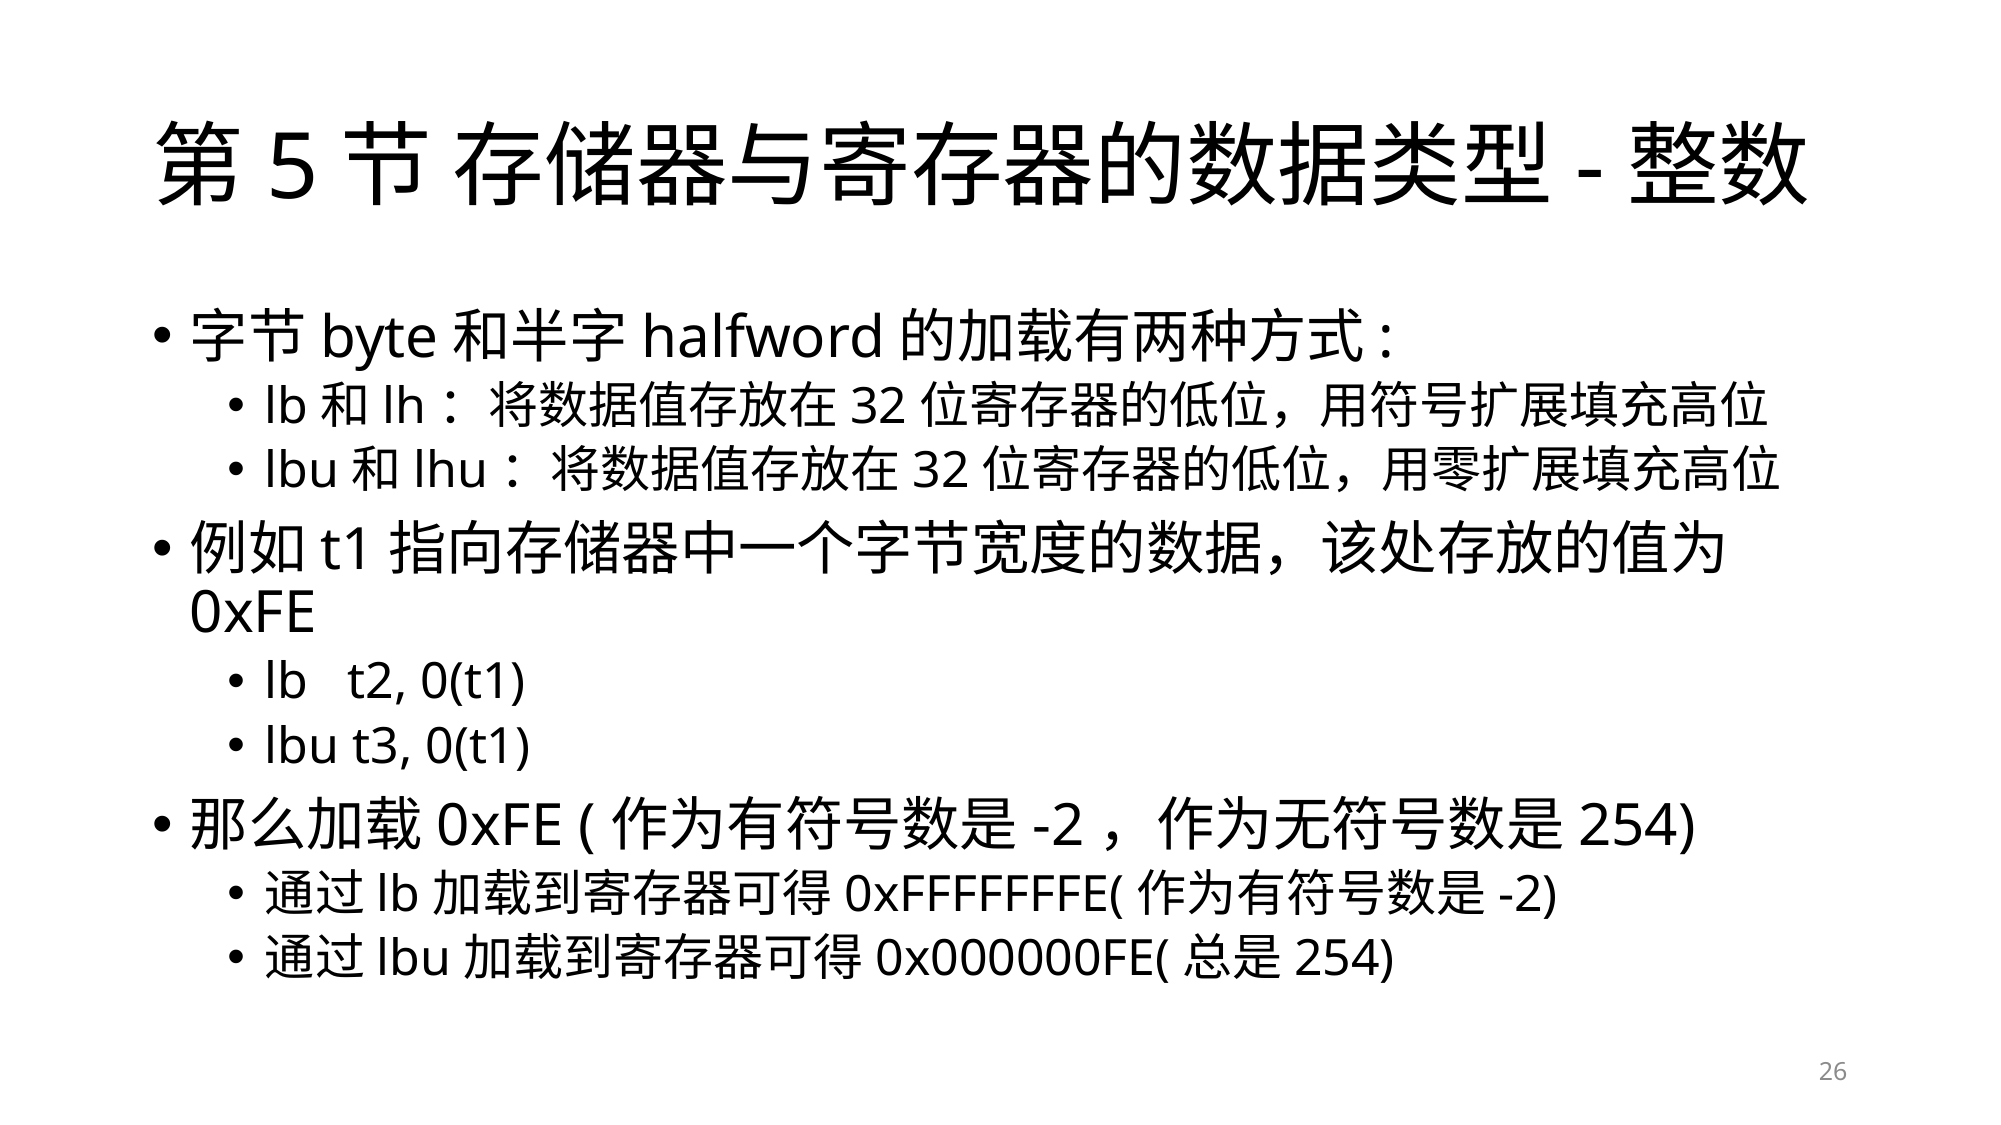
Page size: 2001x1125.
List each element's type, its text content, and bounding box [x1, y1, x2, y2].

title 第5节 存储器与寄存器的数据类型-整数 [137, 59, 1863, 278]
list 字节byte和半字halfword的加载有两种方式: lb和lh：将数据值存放在32位寄存器的低位，用符号扩展填充高位 lbu和lhu：将数据值存放在32位寄存器的低位，用零扩展填充高位 例如t1指向存储器中一个字节宽度的数据，该处存放的值为0xFE lb t2, 0(t1) lbu t3, 0(t1) 那么加载0xFE (作为有符号数是-2，作为无符号数是254) 通过lb加载到寄存器可得0xFFFFFFFE(作为有符号数是-2) 通过lbu加载到寄存器可得0x000000FE(总是254) [137, 299, 1863, 1014]
slide_number 26 [1412, 1042, 1863, 1103]
